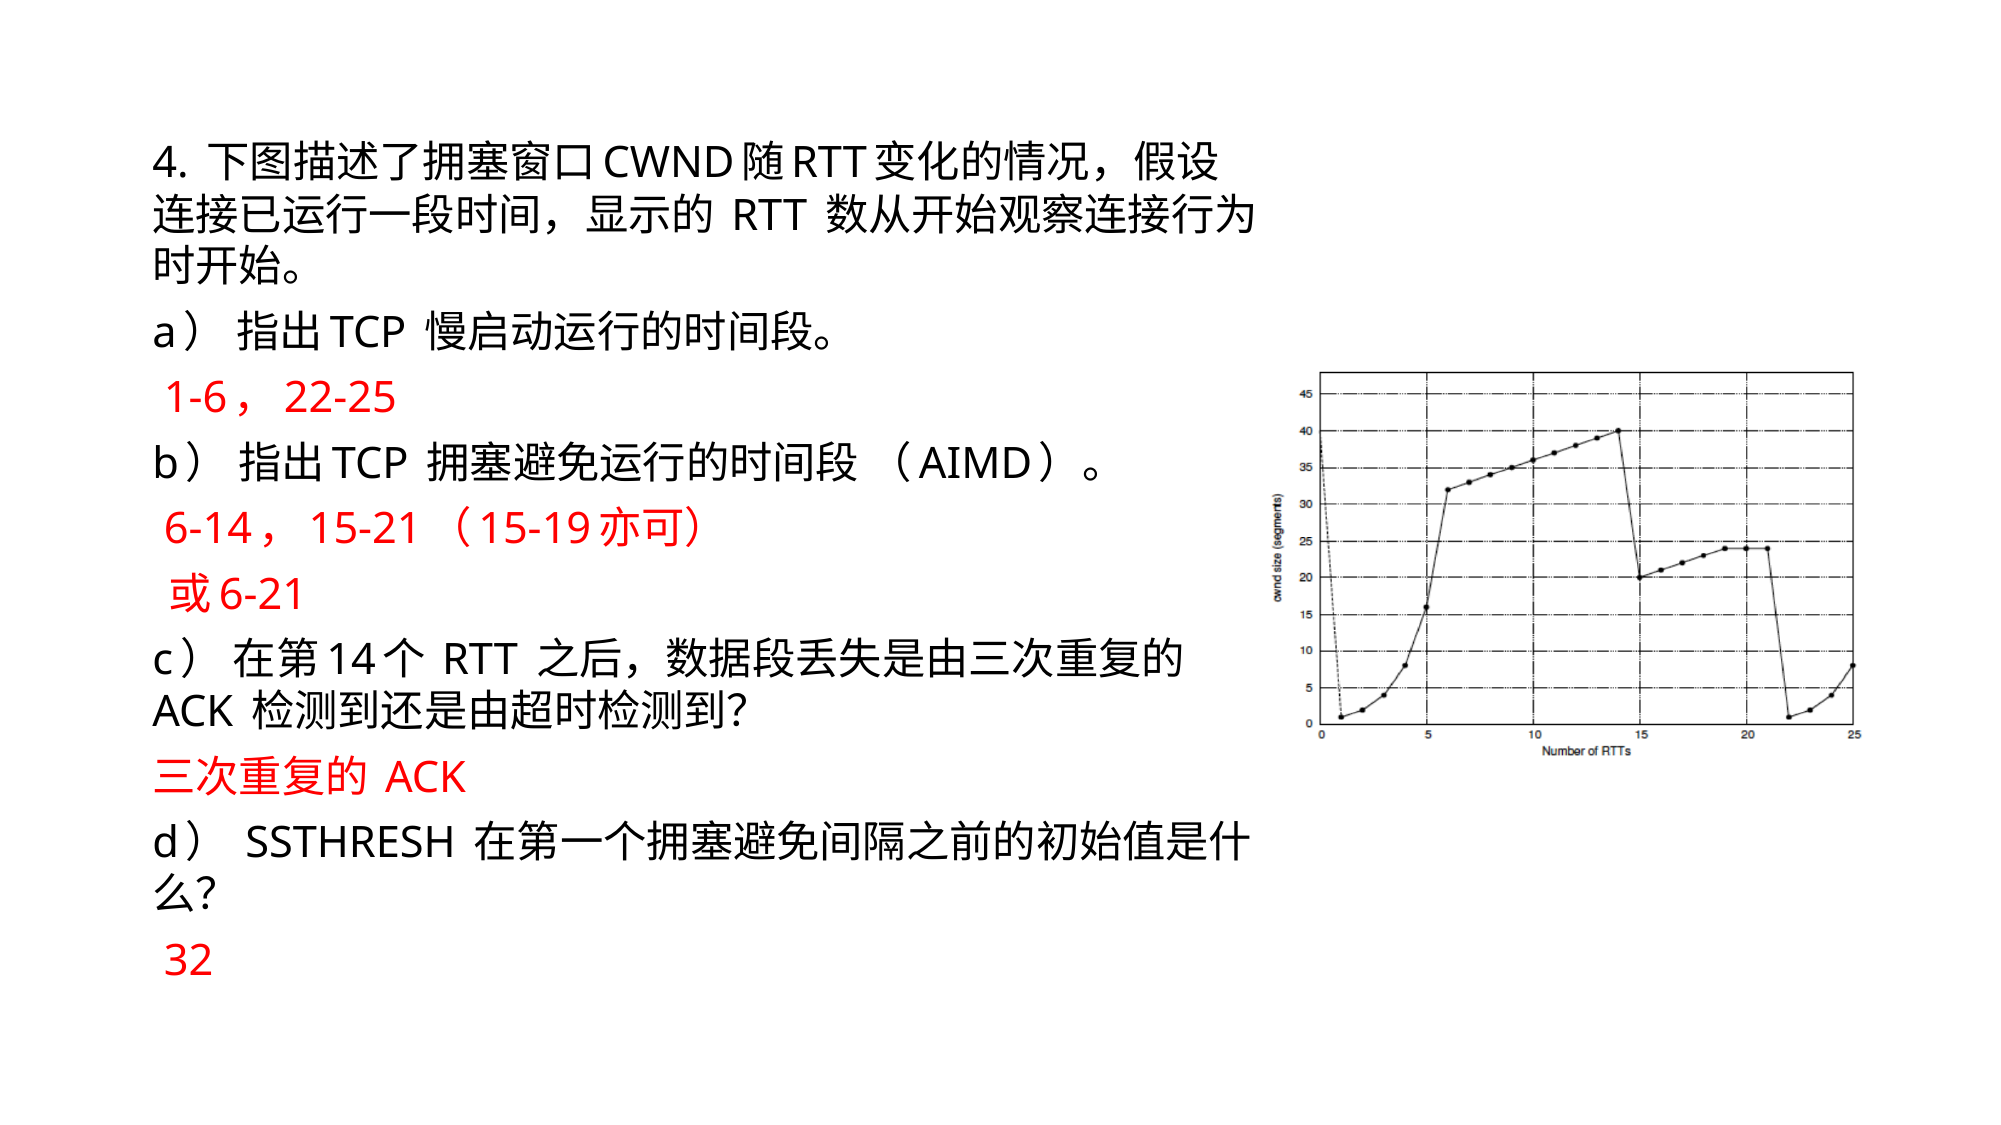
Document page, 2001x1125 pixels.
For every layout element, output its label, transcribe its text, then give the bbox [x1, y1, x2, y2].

list 4. 下图描述了拥塞窗口CWND随RTT变化的情况，假设连接已运行一段时间，显示的 RTT 数从开始观察连接行为时开始。 a） 指出TCP 慢启动运行的时间段。 1-6，22-25 b） 指出TCP 拥塞避免运行的时间段 （AIMD）。 6-14，15-21（15-19亦可） 或6-21 c） 在第14个 RTT 之后，数据段丢失是由三次重复的 ACK 检测到还是由超时检测到？ 三次重复的 ACK d） SSTHRESH 在第一个拥塞避免间隔之前的初始值是什么？ 32 [137, 127, 1277, 999]
picture [1251, 360, 1905, 761]
